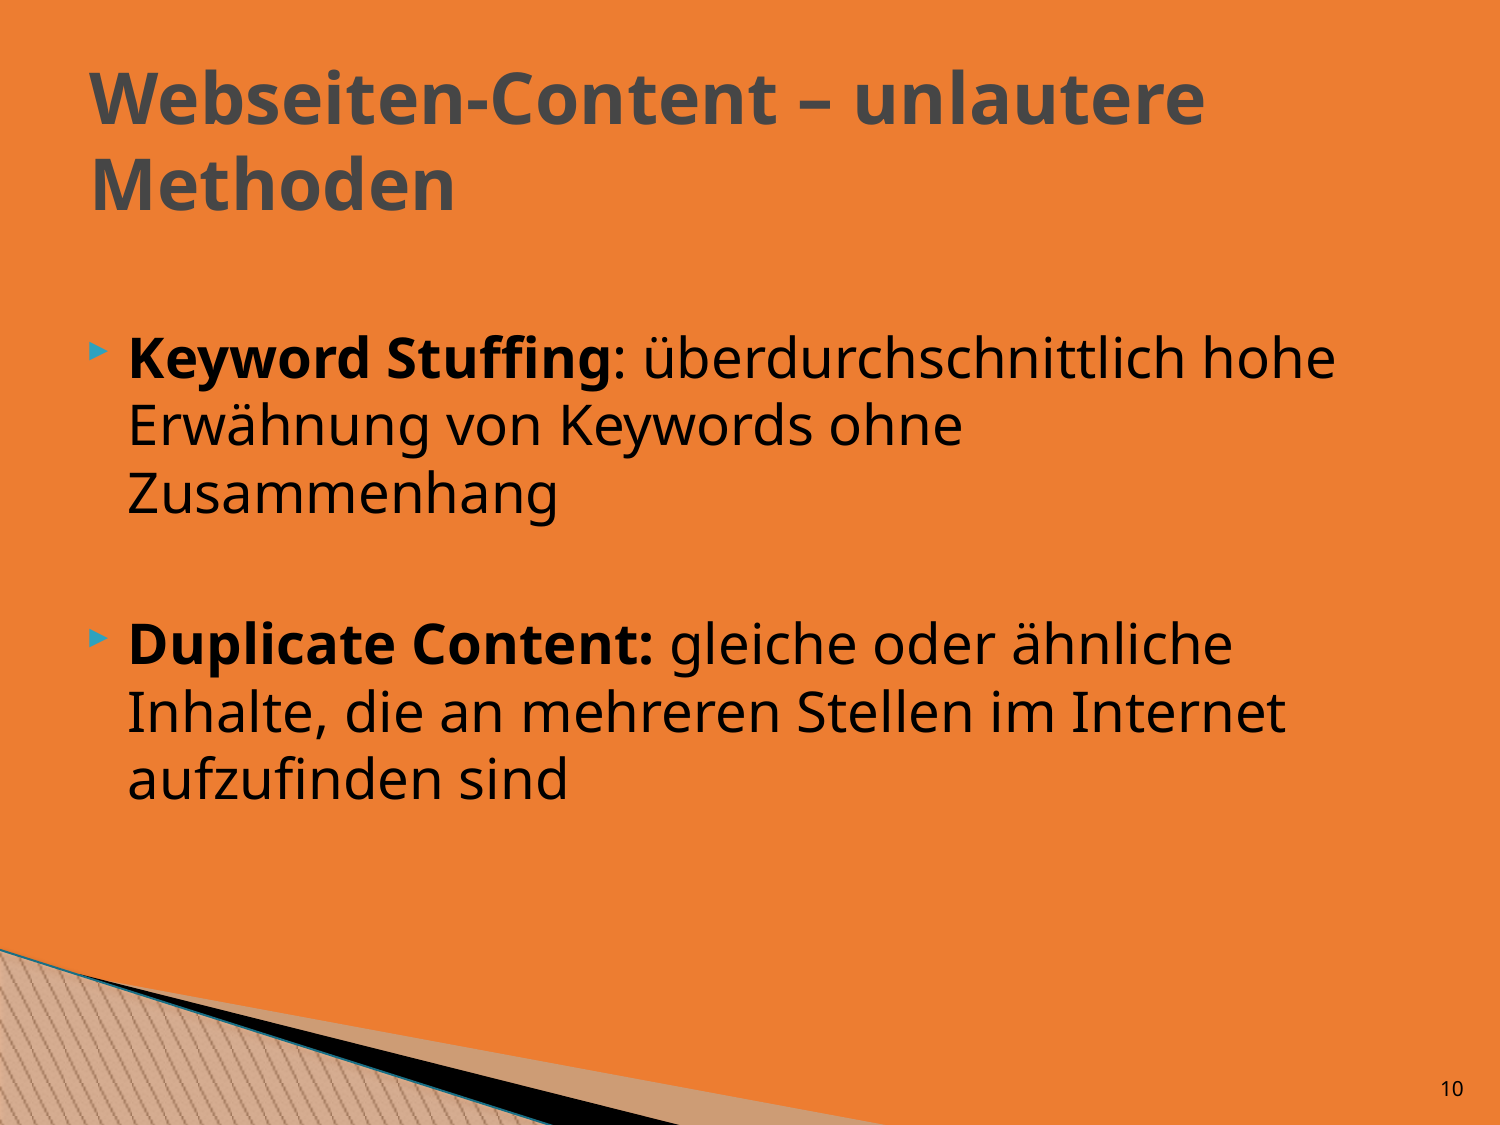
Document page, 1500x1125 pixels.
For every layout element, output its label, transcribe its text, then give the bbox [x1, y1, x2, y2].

text_box Webseiten-Content – unlautere Methoden [75, 45, 1425, 233]
text_box 10 [1418, 1051, 1479, 1111]
text_box Keyword Stuffing: überdurchschnittlich hohe Erwähnung von Keywords ohne Zusammenhang Duplicate Content: gleiche oder ähnliche Inhalte, die an mehreren Stellen im Internet aufzufinden sind [53, 314, 1403, 1057]
